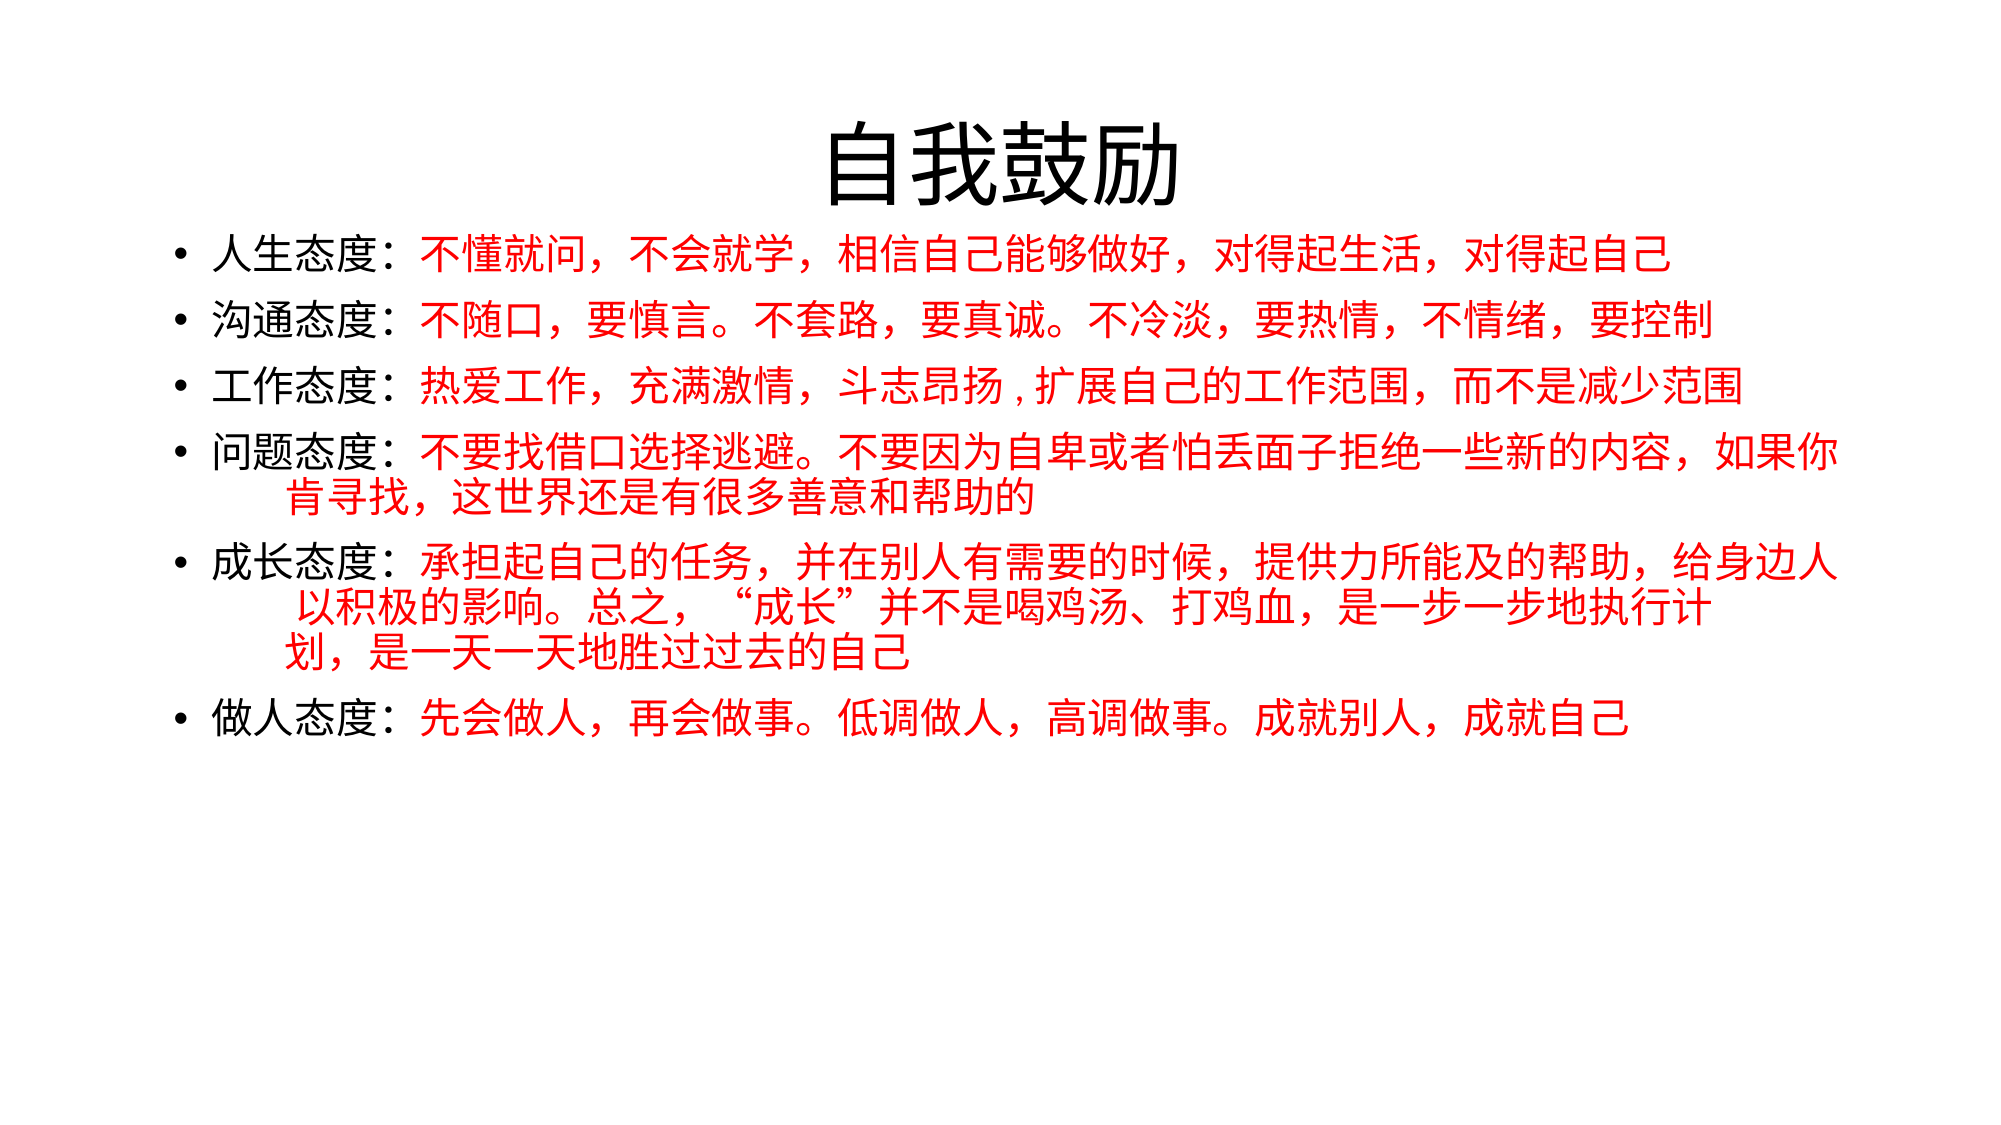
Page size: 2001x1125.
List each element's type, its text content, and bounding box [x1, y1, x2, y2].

list 人生态度：不懂就问，不会就学，相信自己能够做好，对得起生活，对得起自己 沟通态度：不随口，要慎言。不套路，要真诚。不冷淡，要热情，不情绪，要控制 工作态度：热爱工作，充满激情，斗志昂扬,扩展自己的工作范围，而不是减少范围 问题态度：不要找借口选择逃避。不要因为自卑或者怕丢面子拒绝一些新的内容，如果你 肯寻找，这世界还是有很多善意和帮助的 成长态度：承担起自己的任务，并在别人有需要的时候，提供力所能及的帮助，给身边人 以积极的影响。总之，“成长”并不是喝鸡汤、打鸡血，是一步一步地执行计 划，是一天一天地胜过过去的自己 做人态度：先会做人，再会做事。低调做人，高调做事。成就别人，成就自己 [158, 226, 1884, 940]
title 自我鼓励 [137, 59, 1863, 278]
